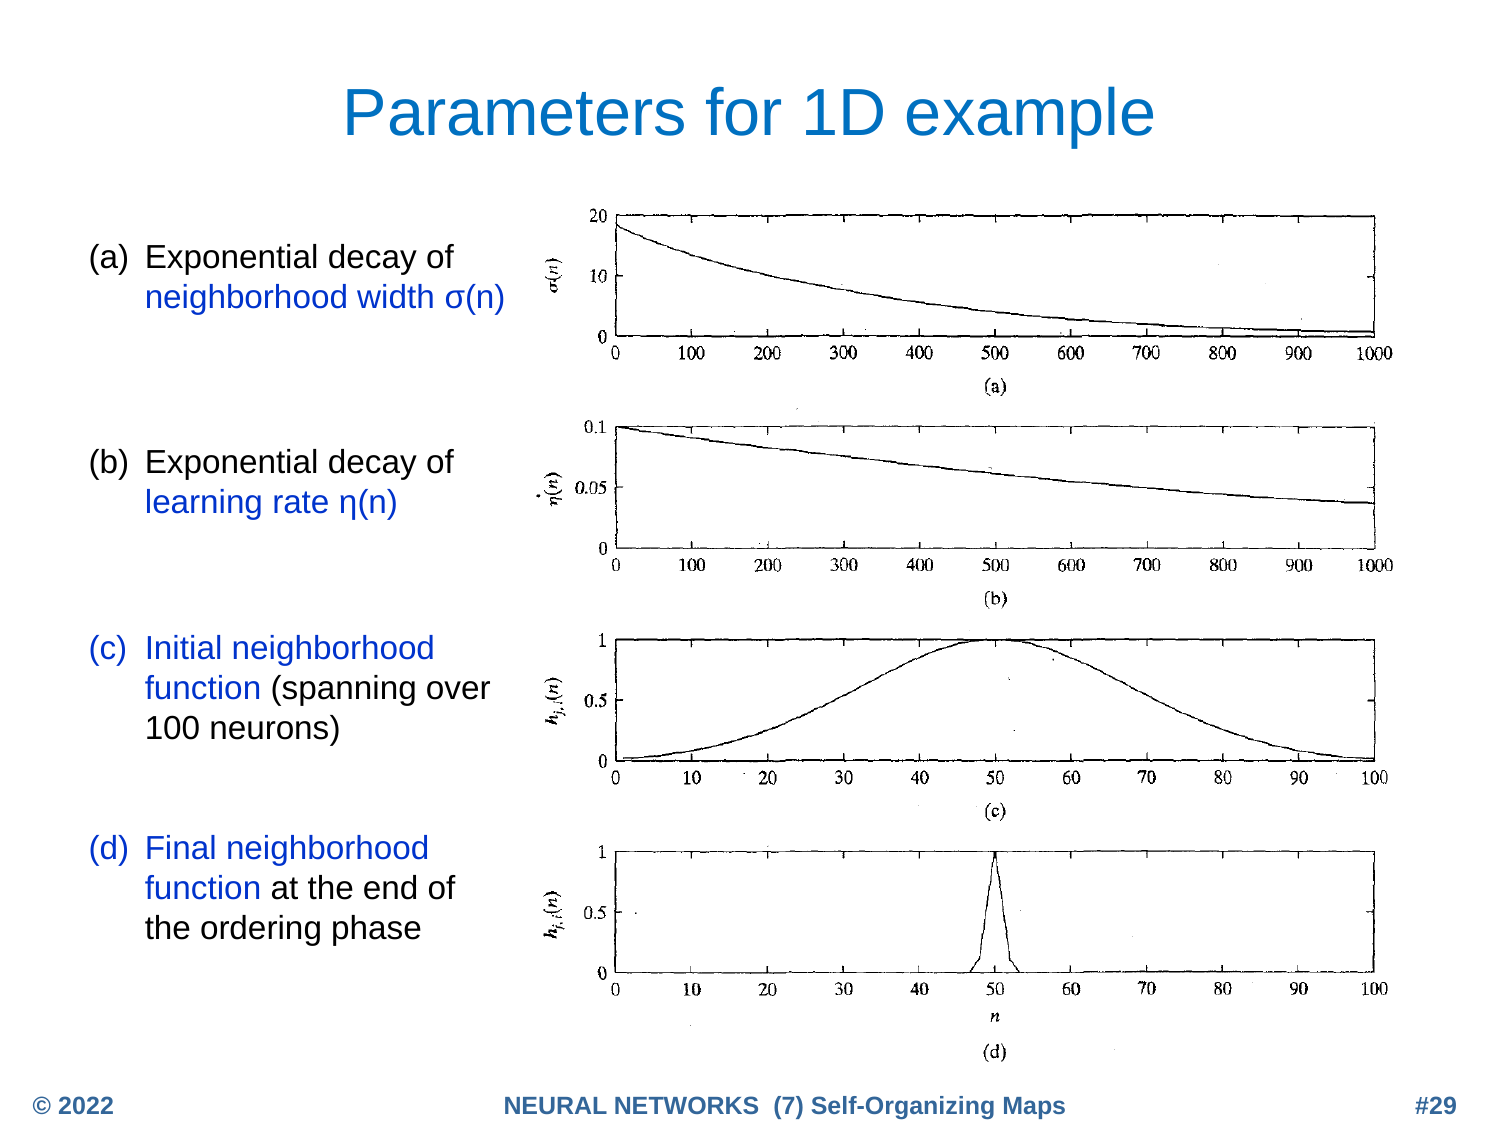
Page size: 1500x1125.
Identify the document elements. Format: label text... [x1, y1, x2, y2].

picture [529, 179, 1398, 1065]
slide_number #29 [1080, 1082, 1473, 1118]
title Parameters for 1D example [74, 44, 1426, 173]
slide_number © 2022 [17, 1082, 371, 1118]
text_box Exponential decay of neighborhood width σ(n) Exponential decay of learning rate η(n) Initial neighborhood function (spanning over 100 neurons) Final neighborhood function at the end of the ordering phase [73, 227, 523, 954]
footer NEURAL NETWORKS (7) Self-Organizing Maps [371, 1082, 1080, 1118]
